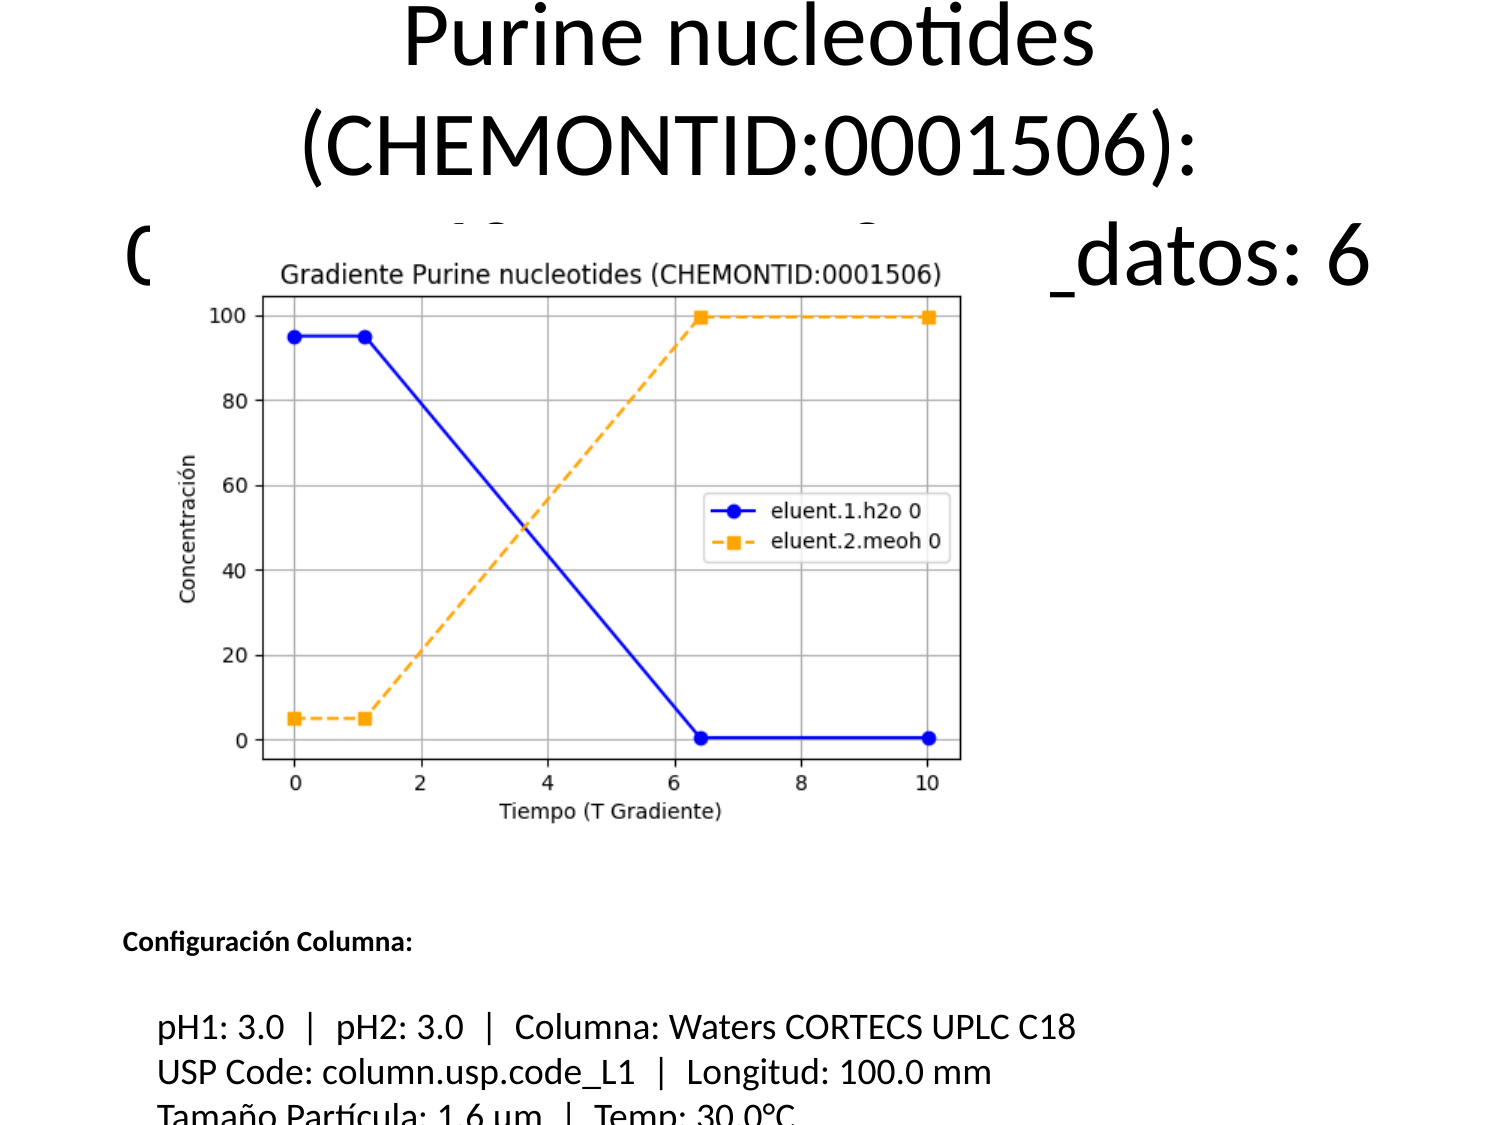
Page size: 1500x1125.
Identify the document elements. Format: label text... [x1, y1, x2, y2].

picture [149, 224, 1051, 826]
text_box Configuración Columna: pH1: 3.0 | pH2: 3.0 | Columna: Waters CORTECS UPLC C18 USP Code: column.usp.code_L1 | Longitud: 100.0 mm Tamaño Partícula: 1.6 µm | Temp: 30.0°C Flujo: 0.4 mL/min | T0: 0.55125 min [108, 869, 1092, 1125]
title Purine nucleotides (CHEMONTID:0001506): 0.2904468122445282, n_datos: 6 [75, 45, 1425, 233]
